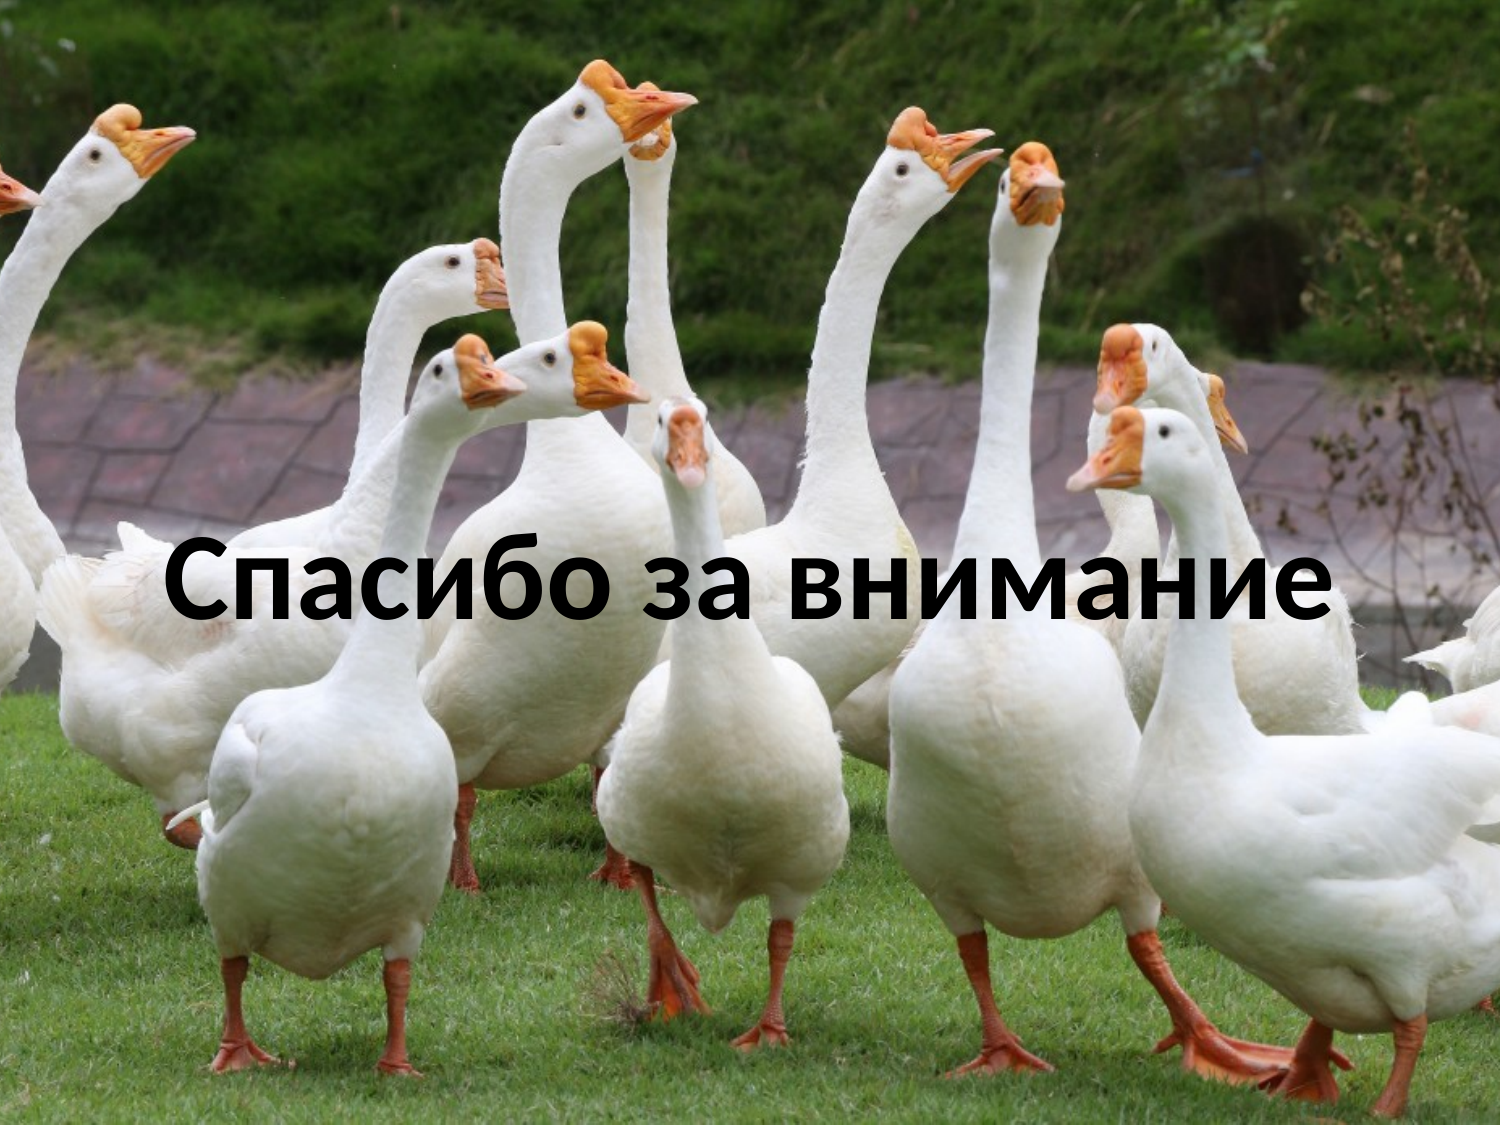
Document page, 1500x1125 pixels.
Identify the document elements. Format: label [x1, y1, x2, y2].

list [0, 0, 1500, 1125]
